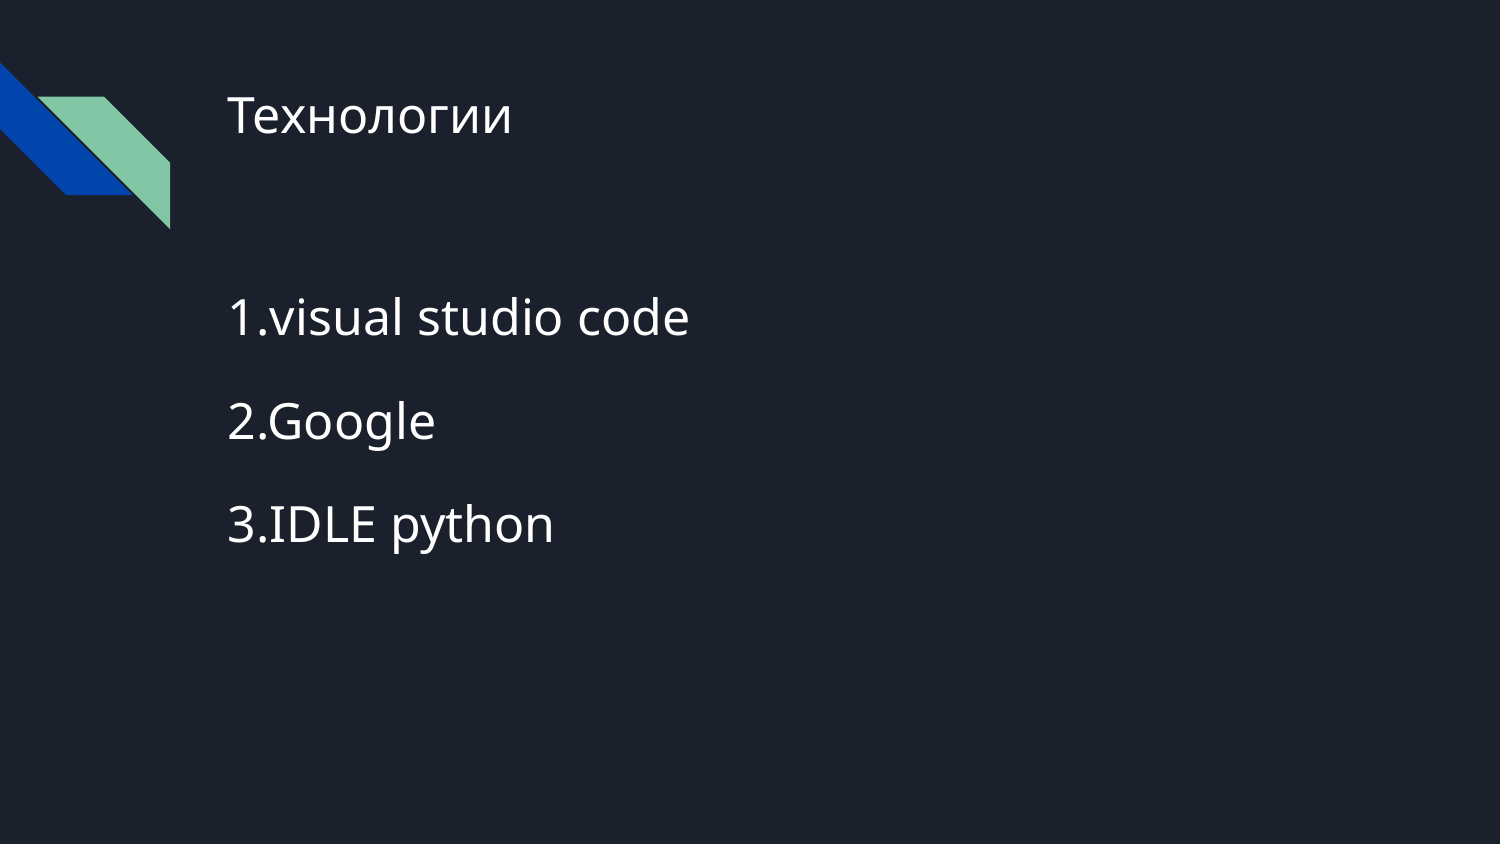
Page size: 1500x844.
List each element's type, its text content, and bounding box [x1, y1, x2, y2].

title Технологии [212, 64, 1368, 215]
list 1.visual studio code 2.Google 3.IDLE python [212, 257, 1368, 735]
